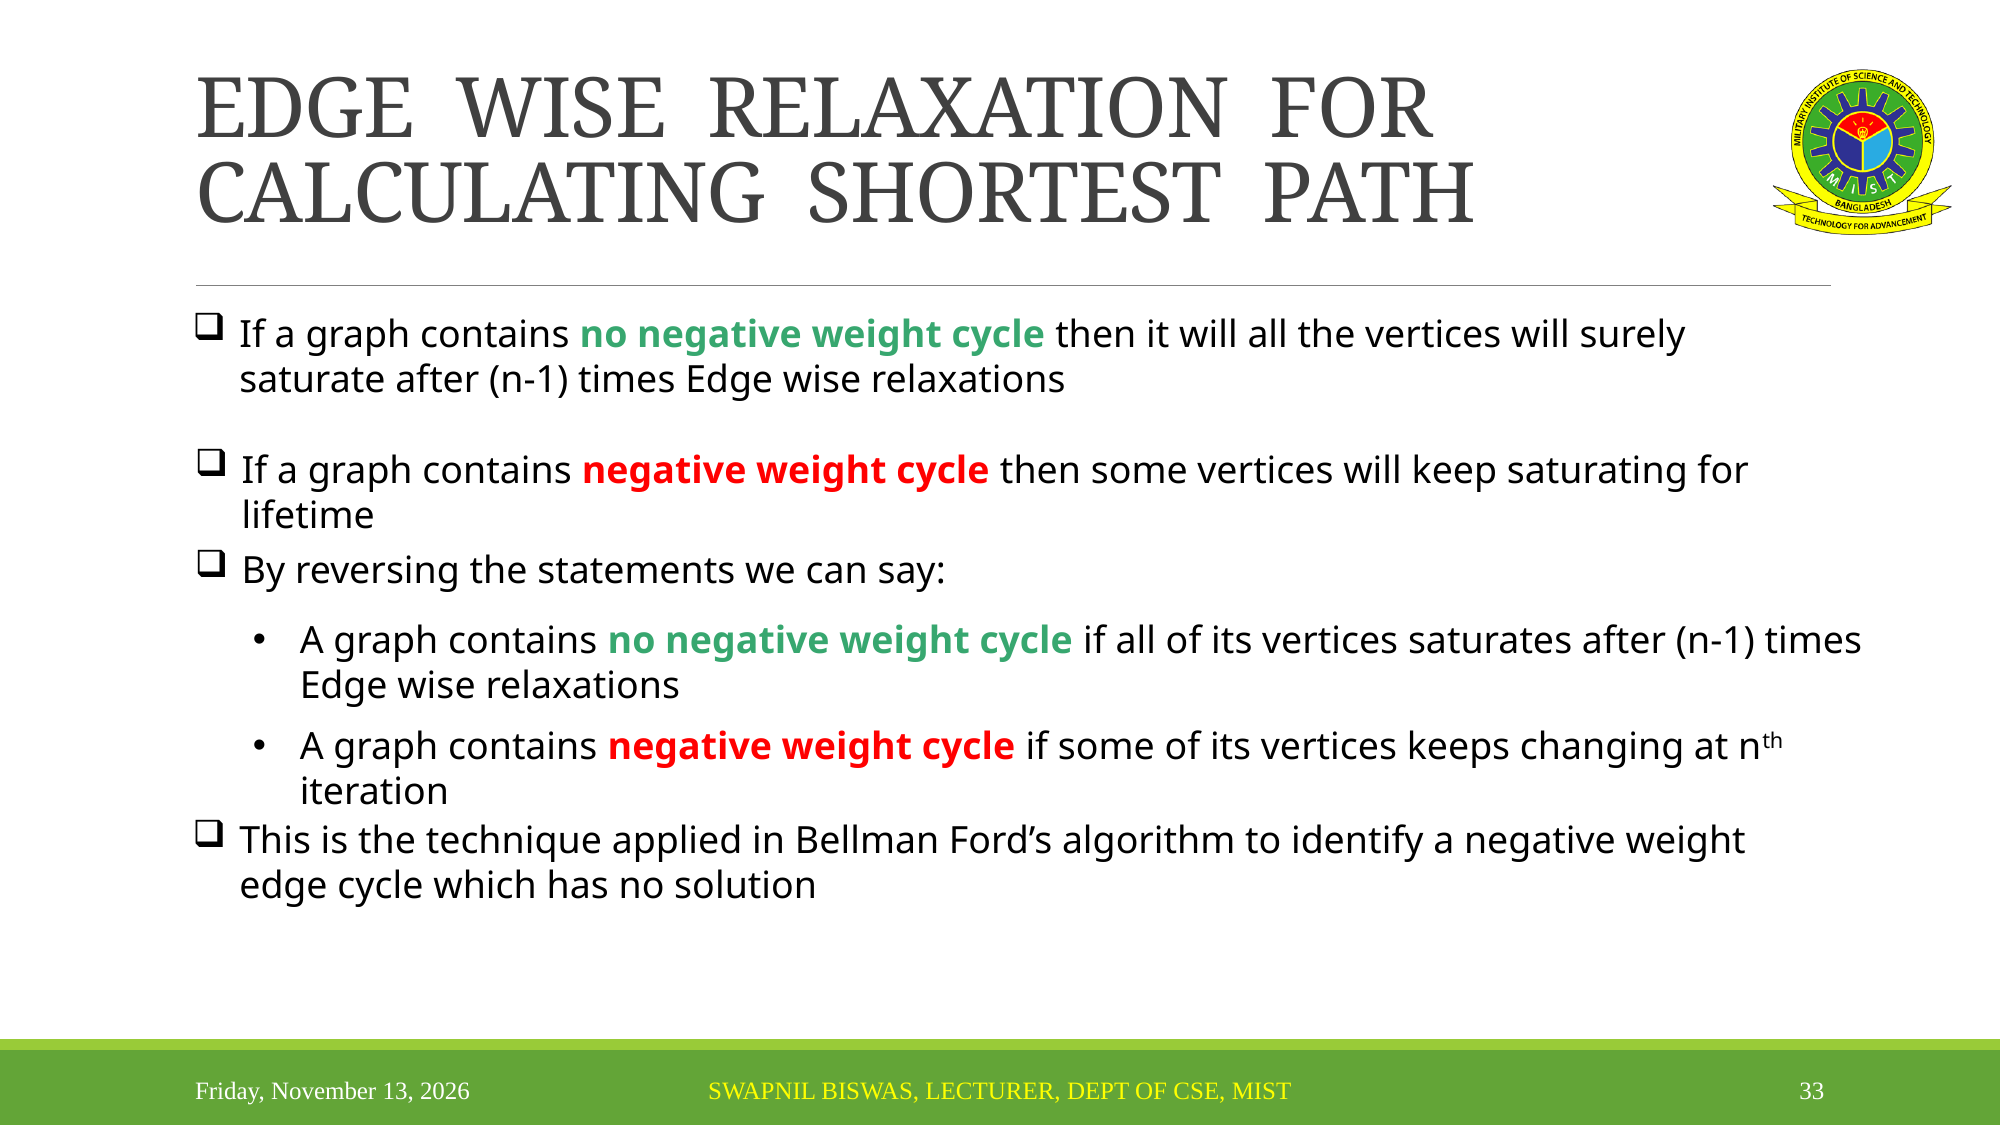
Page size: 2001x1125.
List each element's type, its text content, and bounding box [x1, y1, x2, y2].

text_box If a graph contains negative weight cycle then some vertices will keep saturating for lifetime [179, 438, 1833, 538]
text_box By reversing the statements we can say: [179, 538, 1833, 599]
text_box This is the technique applied in Bellman Ford’s algorithm to identify a negative weight edge cycle which has no solution [177, 809, 1830, 914]
footer Swapnil Biswas, Lecturer, Dept of CSE, MIST [604, 1059, 1396, 1120]
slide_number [180, 1059, 586, 1120]
text_box A graph contains negative weight cycle if some of its vertices keeps changing at nth iteration [238, 714, 1891, 820]
text_box A graph contains no negative weight cycle if all of its vertices saturates after (n-1) times Edge wise relaxations [238, 608, 1891, 714]
text_box If a graph contains no negative weight cycle then it will all the vertices will surely saturate after (n-1) times Edge wise relaxations [177, 302, 1830, 407]
slide_number 33 [1624, 1059, 1840, 1120]
title EDGE WISE RELAXATION FOR CALCULATING SHORTEST PATH [180, 8, 1830, 247]
picture [1830, 66, 1953, 238]
